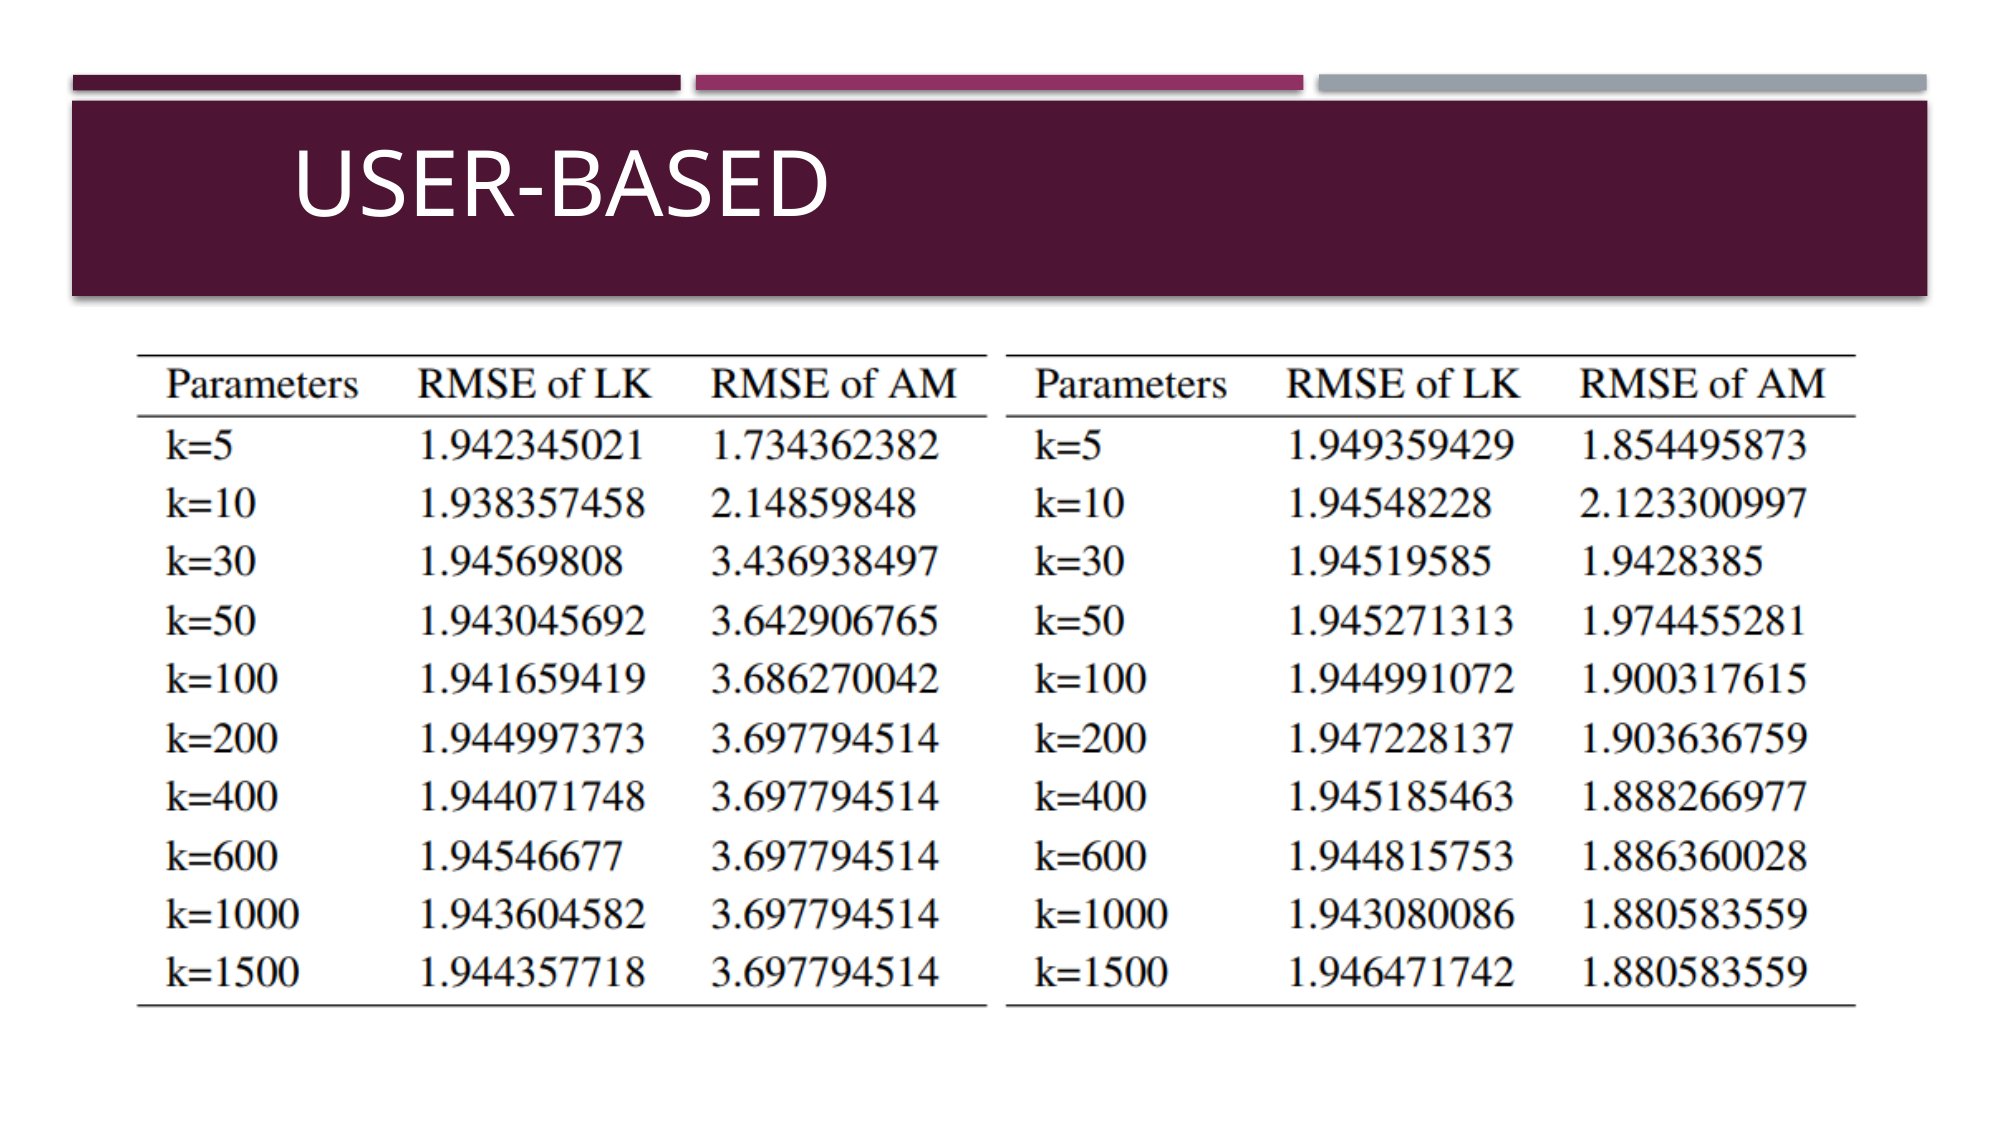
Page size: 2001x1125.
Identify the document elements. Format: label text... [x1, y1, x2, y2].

title User-based [51, 59, 2000, 242]
picture [135, 350, 1864, 1014]
